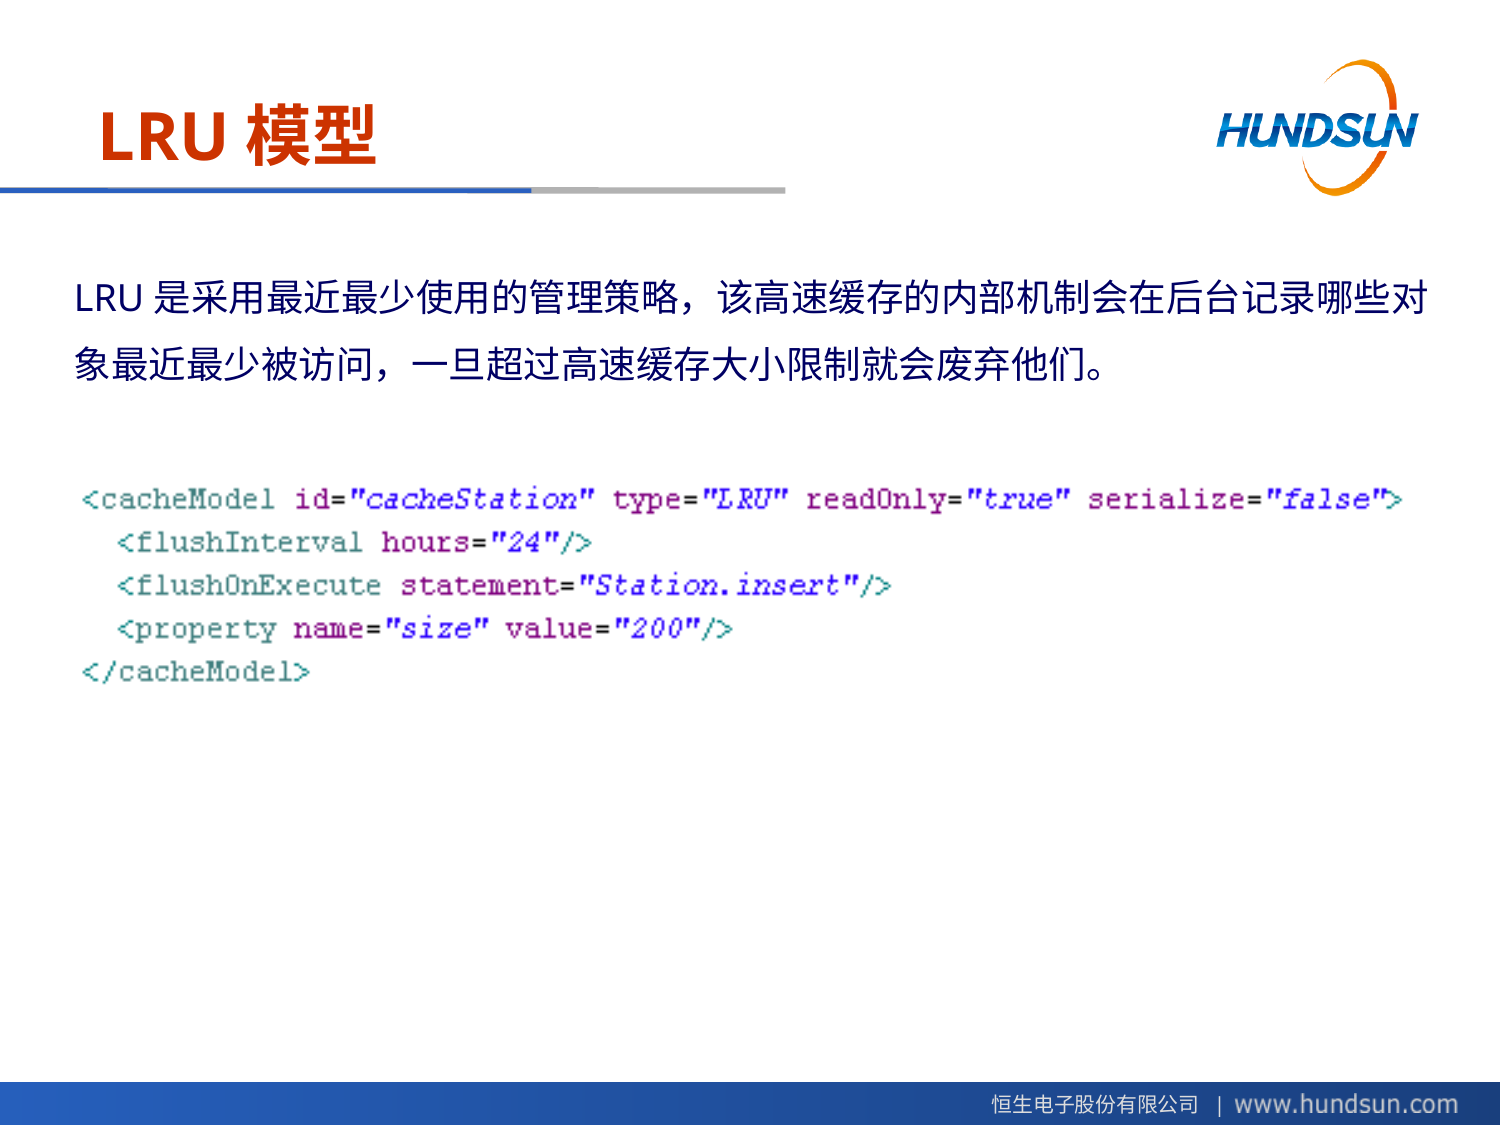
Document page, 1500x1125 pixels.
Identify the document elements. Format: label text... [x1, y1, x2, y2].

picture [76, 479, 1406, 692]
picture [1210, 54, 1424, 201]
list LRU是采用最近最少使用的管理策略，该高速缓存的内部机制会在后台记录哪些对象最近最少被访问，一旦超过高速缓存大小限制就会废弃他们。 [58, 243, 1471, 1018]
title LRU模型 [82, 83, 1122, 185]
picture [1234, 1093, 1459, 1113]
